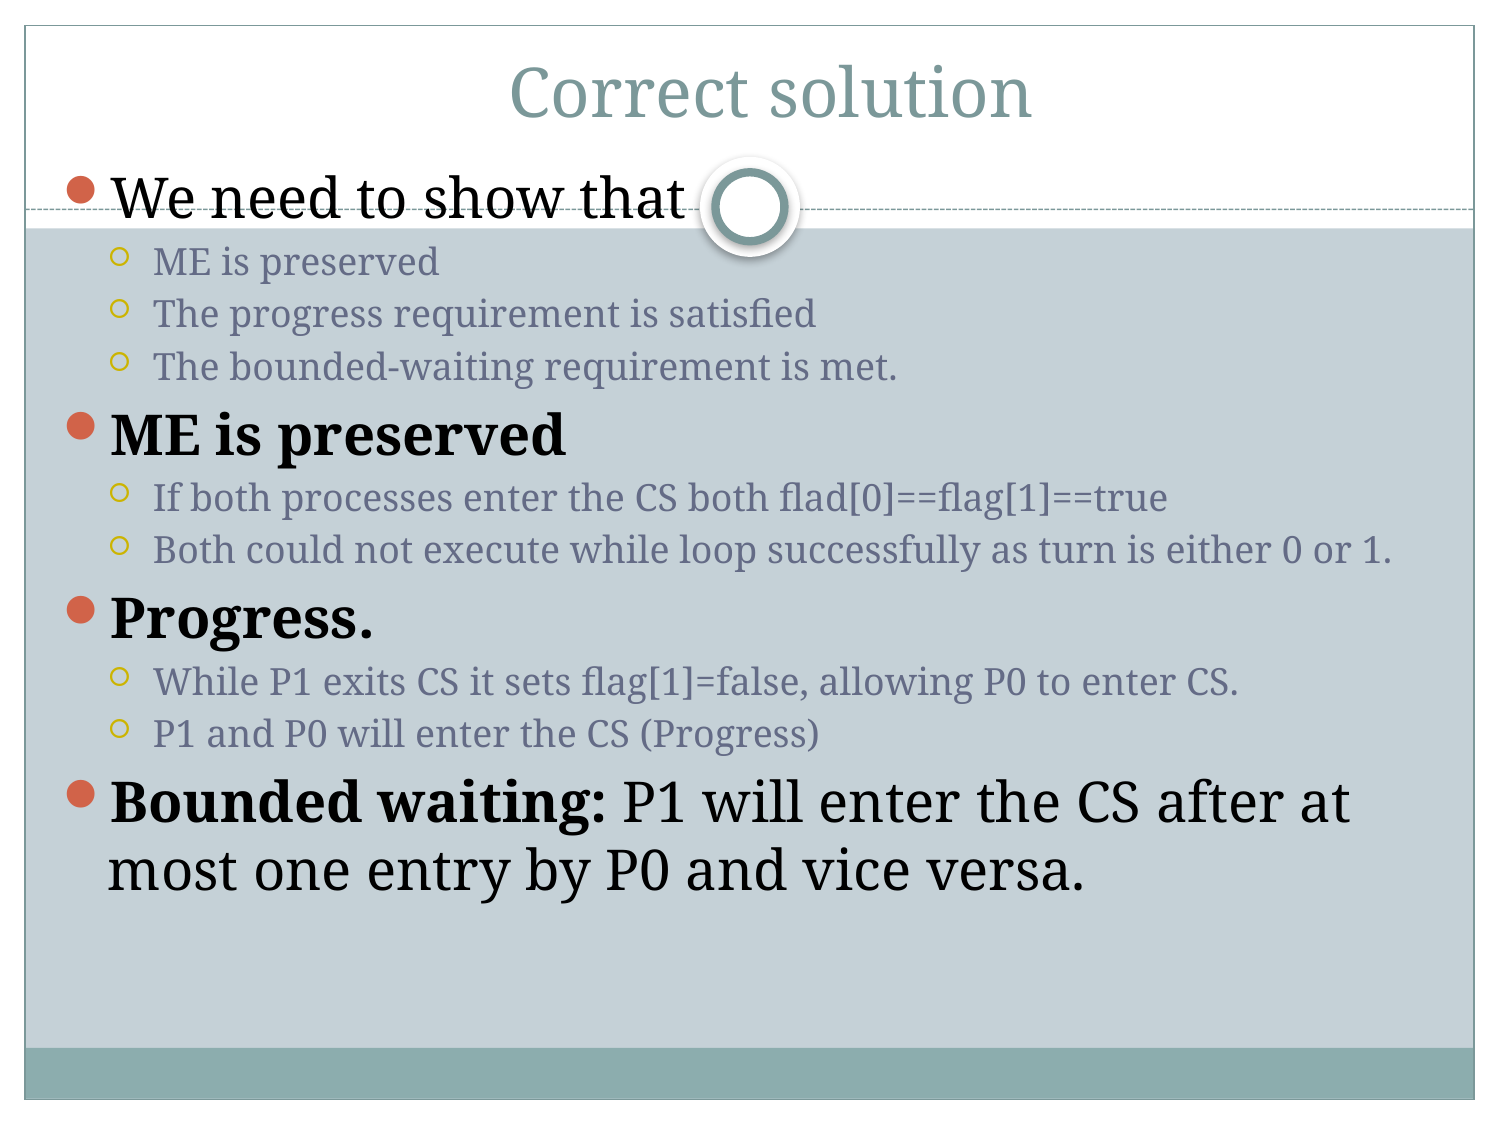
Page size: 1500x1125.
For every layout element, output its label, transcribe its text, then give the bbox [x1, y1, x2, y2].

title Correct solution [192, 0, 1352, 139]
list We need to show that ME is preserved The progress requirement is satisfied The bounded-waiting requirement is met. ME is preserved If both processes enter the CS both flad[0]==flag[1]==true Both could not execute while loop successfully as turn is either 0 or 1. Progress. While P1 exits CS it sets flag[1]=false, allowing P0 to enter CS. P1 and P0 will enter the CS (Progress) Bounded waiting: P1 will enter the CS after at most one entry by P0 and vice versa. [48, 155, 1430, 1099]
